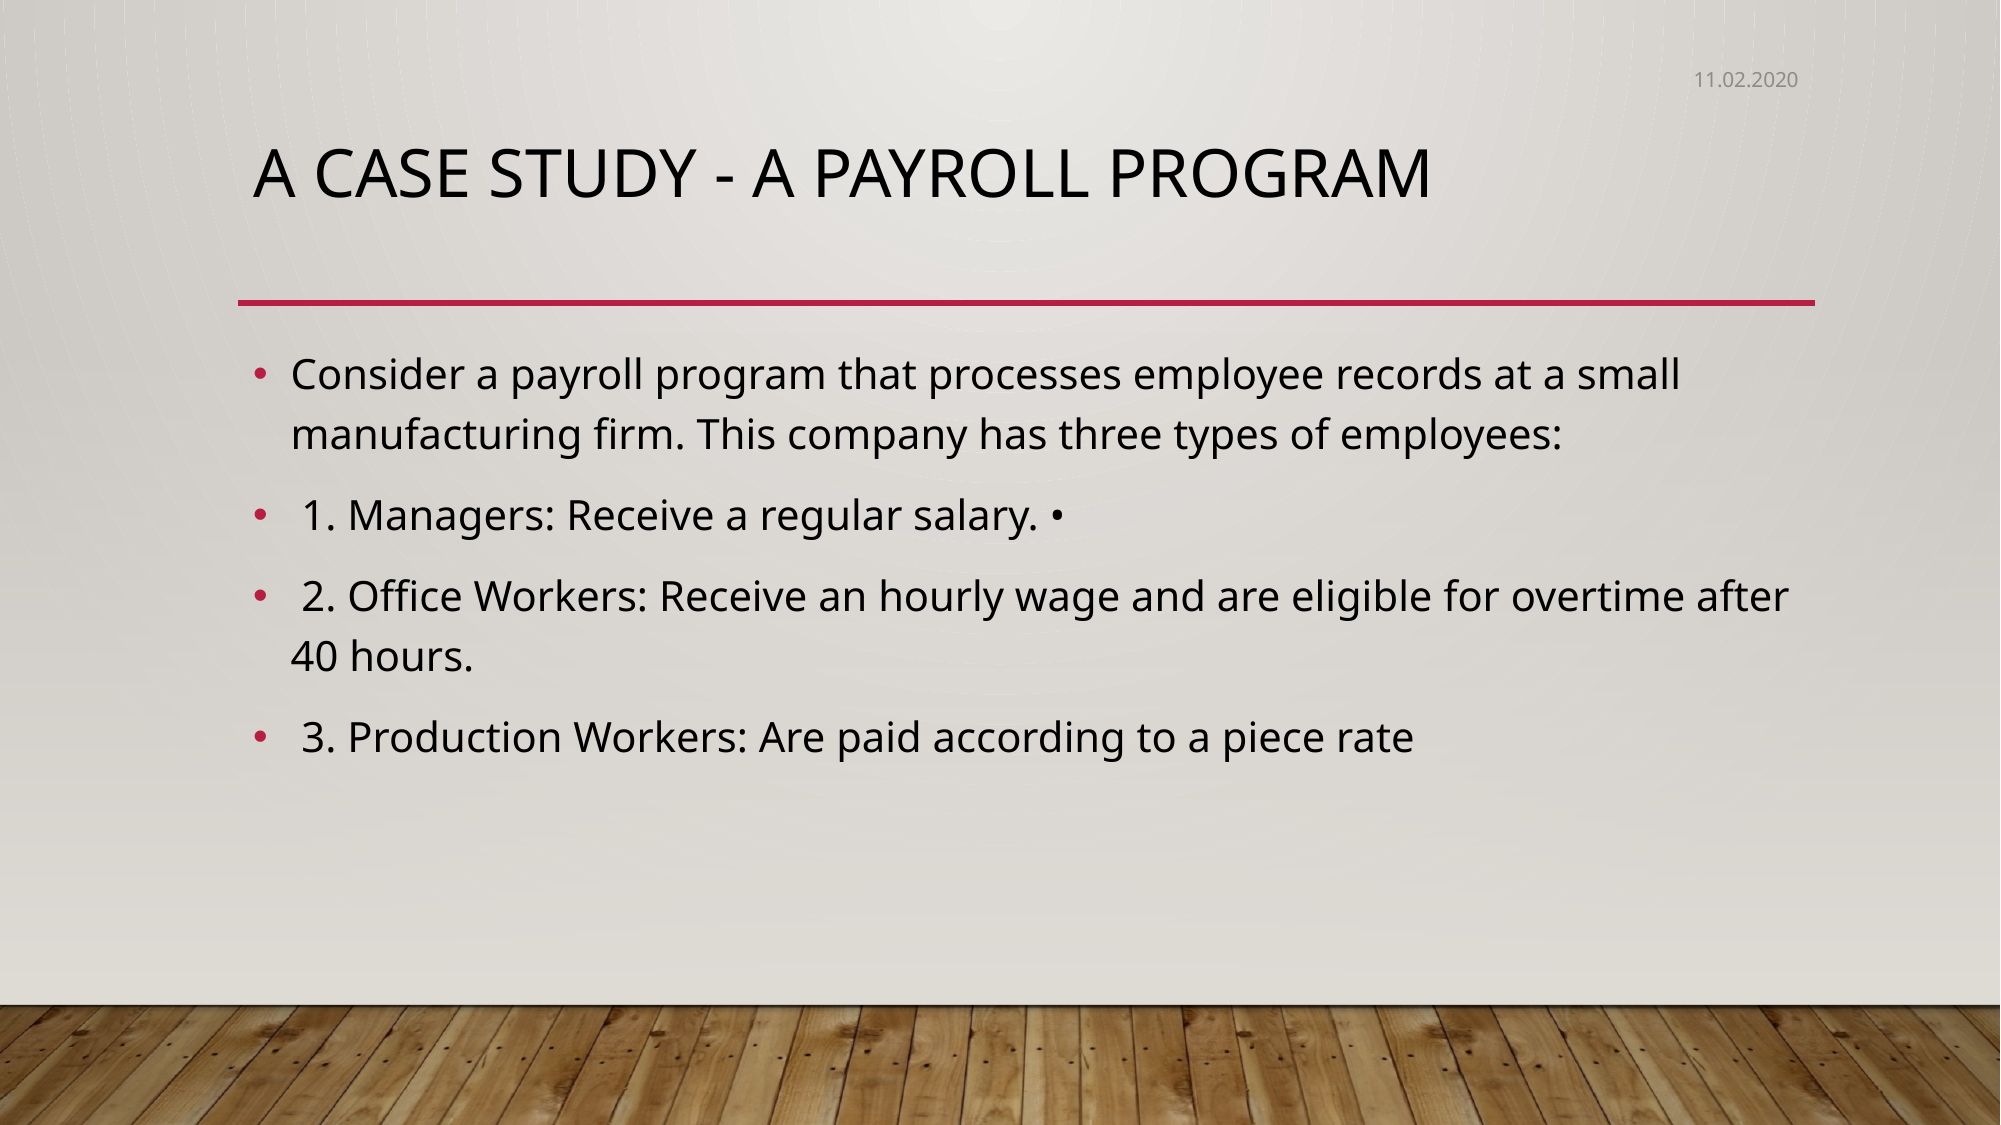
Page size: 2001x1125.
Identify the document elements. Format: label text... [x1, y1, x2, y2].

picture [0, 1005, 2000, 1125]
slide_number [1239, 54, 1814, 105]
title A Case Study - A Payroll Program [238, 131, 1814, 305]
list Consider a payroll program that processes employee records at a small manufacturing firm. This company has three types of employees: 1. Managers: Receive a regular salary. • 2. Office Workers: Receive an hourly wage and are eligible for overtime after 40 hours. 3. Production Workers: Are paid according to a piece rate [238, 330, 1814, 897]
